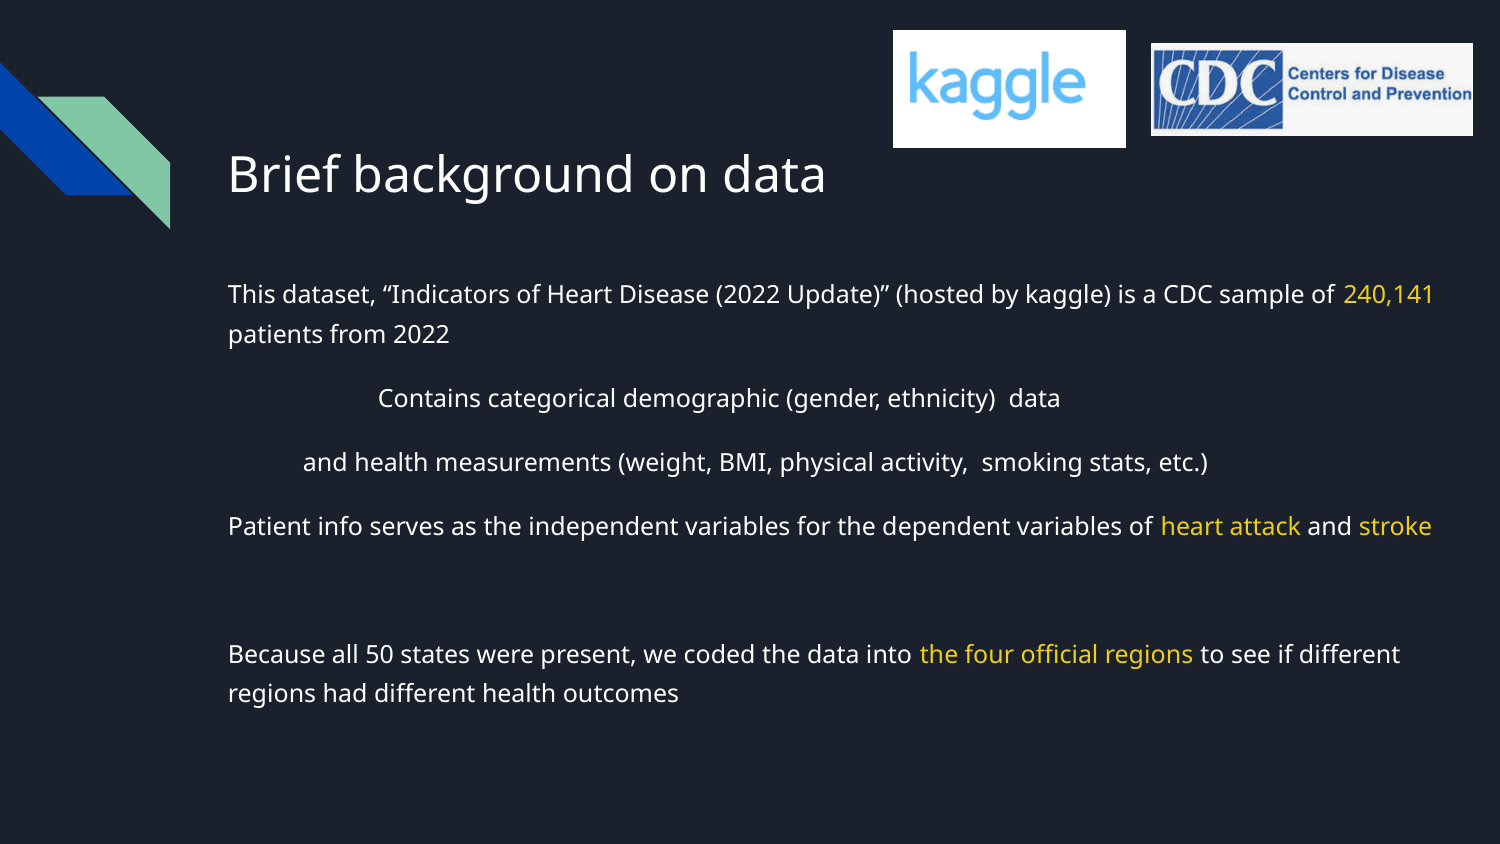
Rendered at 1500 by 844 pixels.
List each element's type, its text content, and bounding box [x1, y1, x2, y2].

picture [893, 30, 1126, 149]
title Brief background on data [212, 123, 1368, 257]
picture [1151, 43, 1474, 136]
list This dataset, “Indicators of Heart Disease (2022 Update)” (hosted by kaggle) is a CDC sample of 240,141 patients from 2022 Contains categorical demographic (gender, ethnicity) data and health measurements (weight, BMI, physical activity, smoking stats, etc.) Patient info serves as the independent variables for the dependent variables of heart attack and stroke Because all 50 states were present, we coded the data into the four official regions to see if different regions had different health outcomes [212, 257, 1465, 735]
